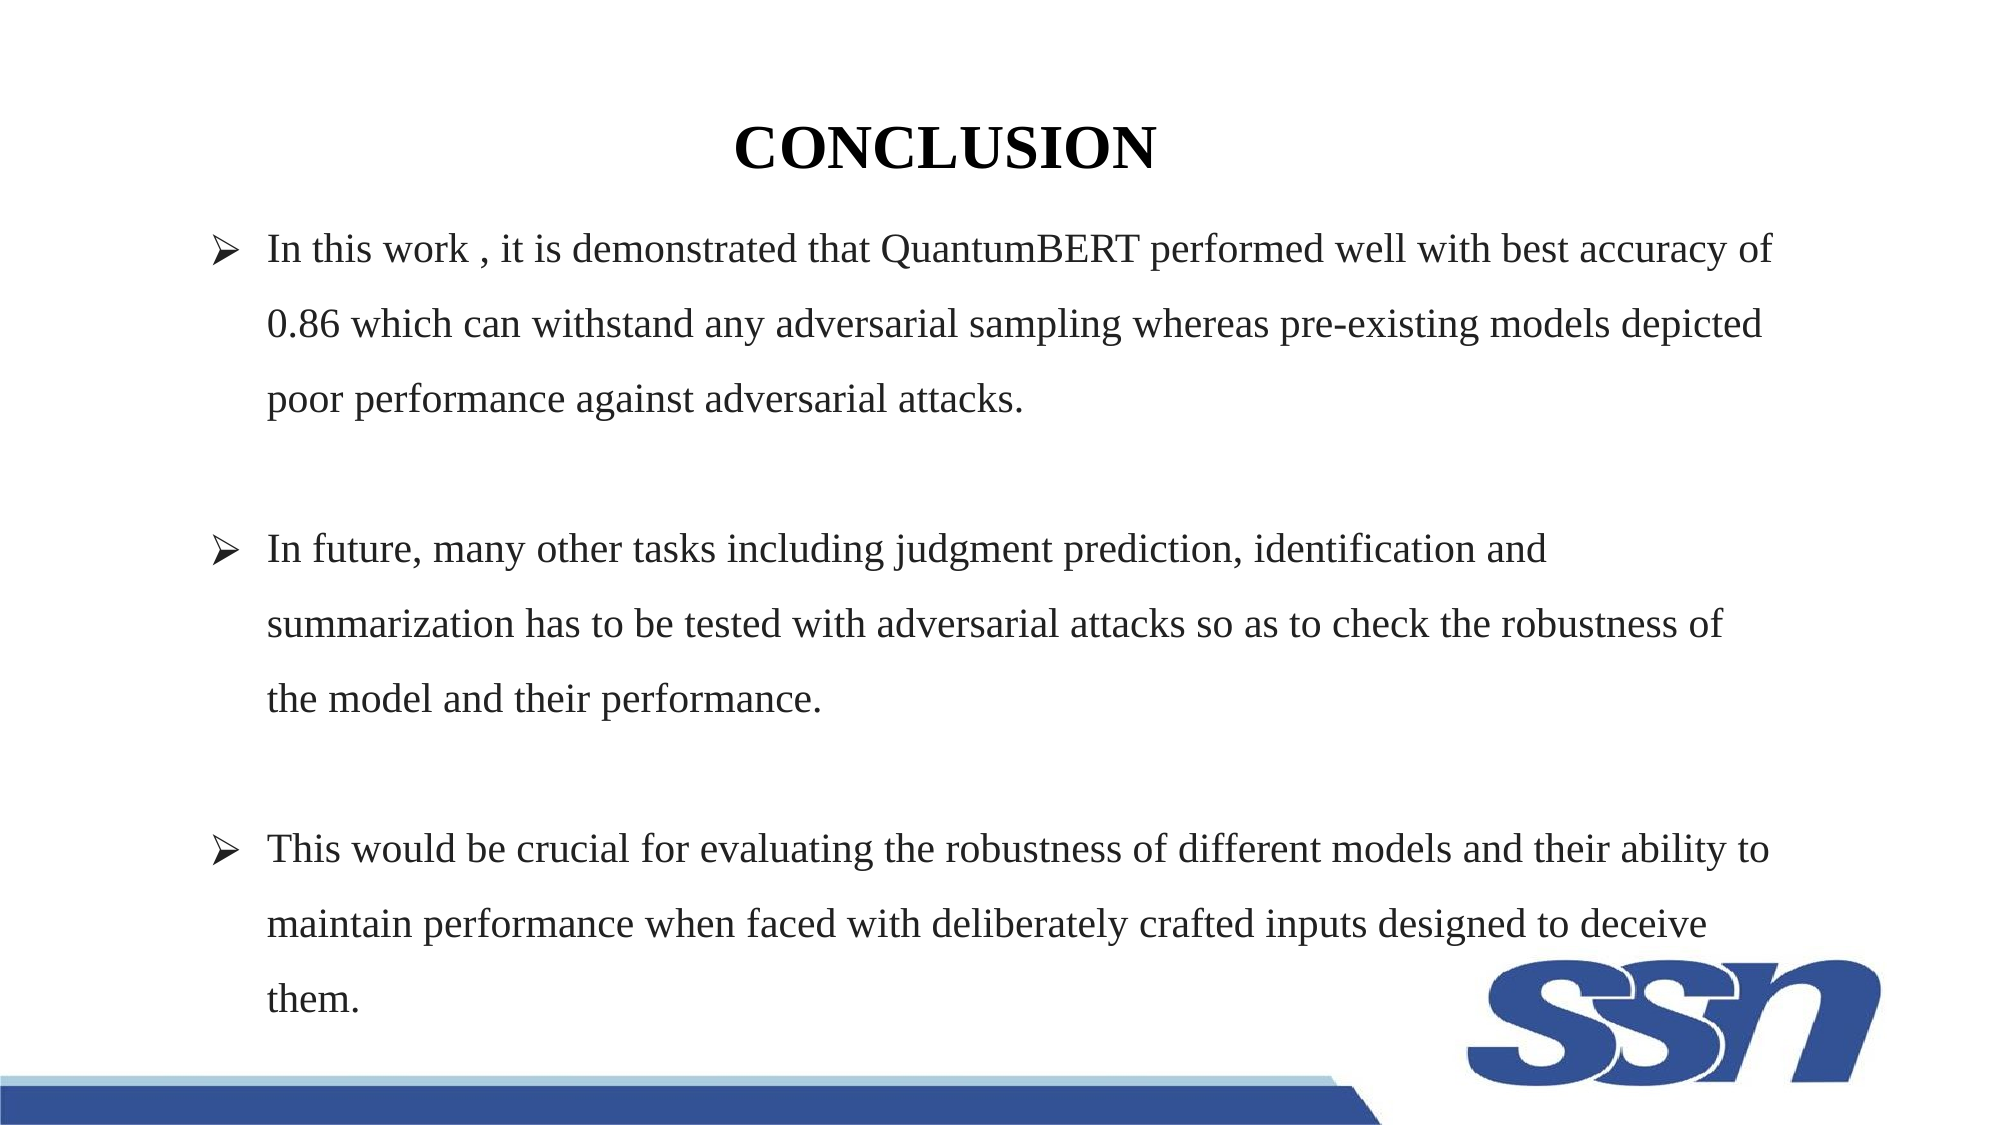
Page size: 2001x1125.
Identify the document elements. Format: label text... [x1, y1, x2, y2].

title CONCLUSION [371, 106, 1629, 196]
list In this work , it is demonstrated that QuantumBERT performed well with best accuracy of 0.86 which can withstand any adversarial sampling whereas pre-existing models depicted poor performance against adversarial attacks. In future, many other tasks including judgment prediction, identification and summarization has to be tested with adversarial attacks so as to check the robustness of the model and their performance. This would be crucial for evaluating the robustness of different models and their ability to maintain performance when faced with deliberately crafted inputs designed to deceive them. [210, 196, 1777, 1022]
picture [0, 946, 1887, 1125]
